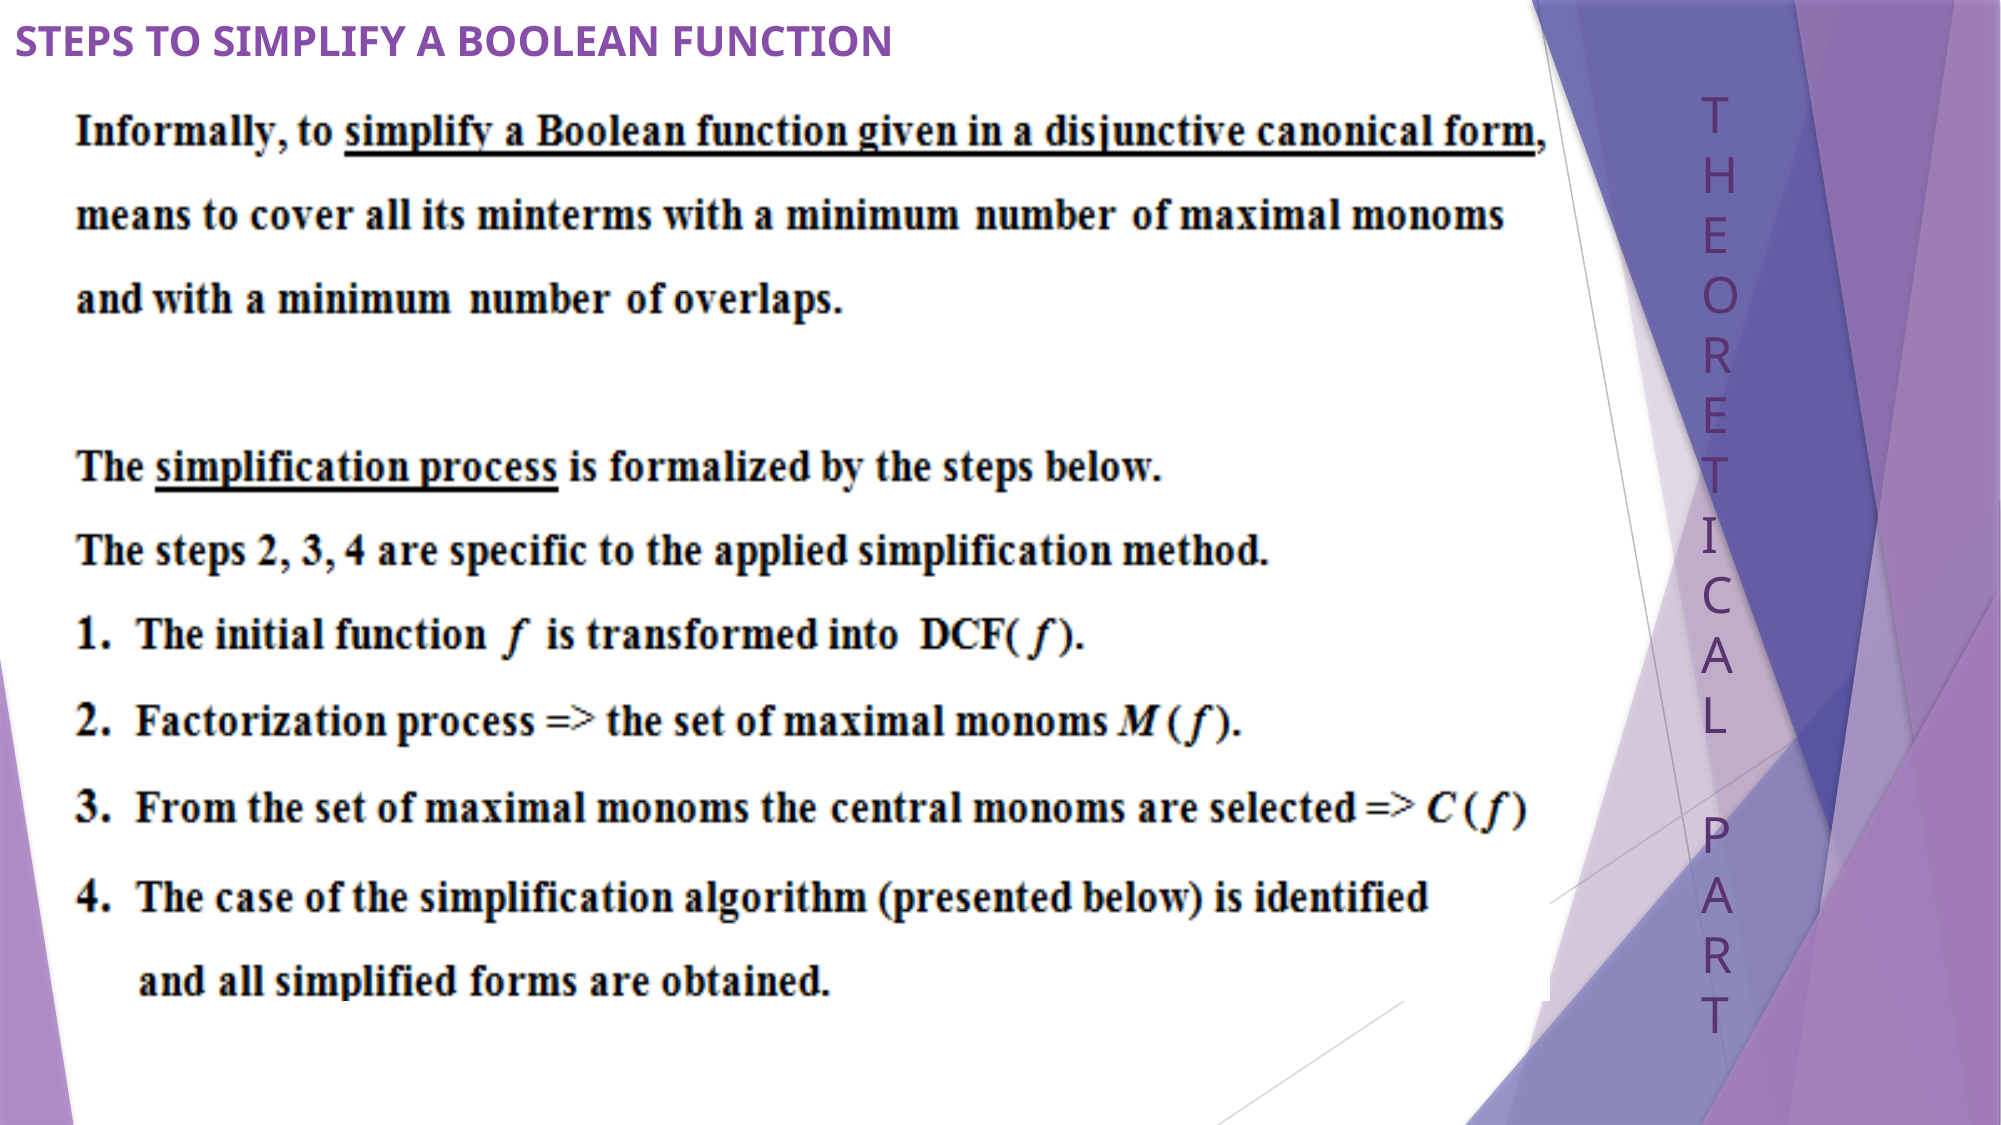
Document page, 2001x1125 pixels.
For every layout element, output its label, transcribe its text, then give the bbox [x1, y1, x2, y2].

picture [67, 49, 1551, 1001]
text_box STEPS TO SIMPLIFY A BOOLEAN FUNCTION [0, 7, 1113, 73]
text_box T H E O R E T I C A L P A R T [1686, 75, 1768, 293]
